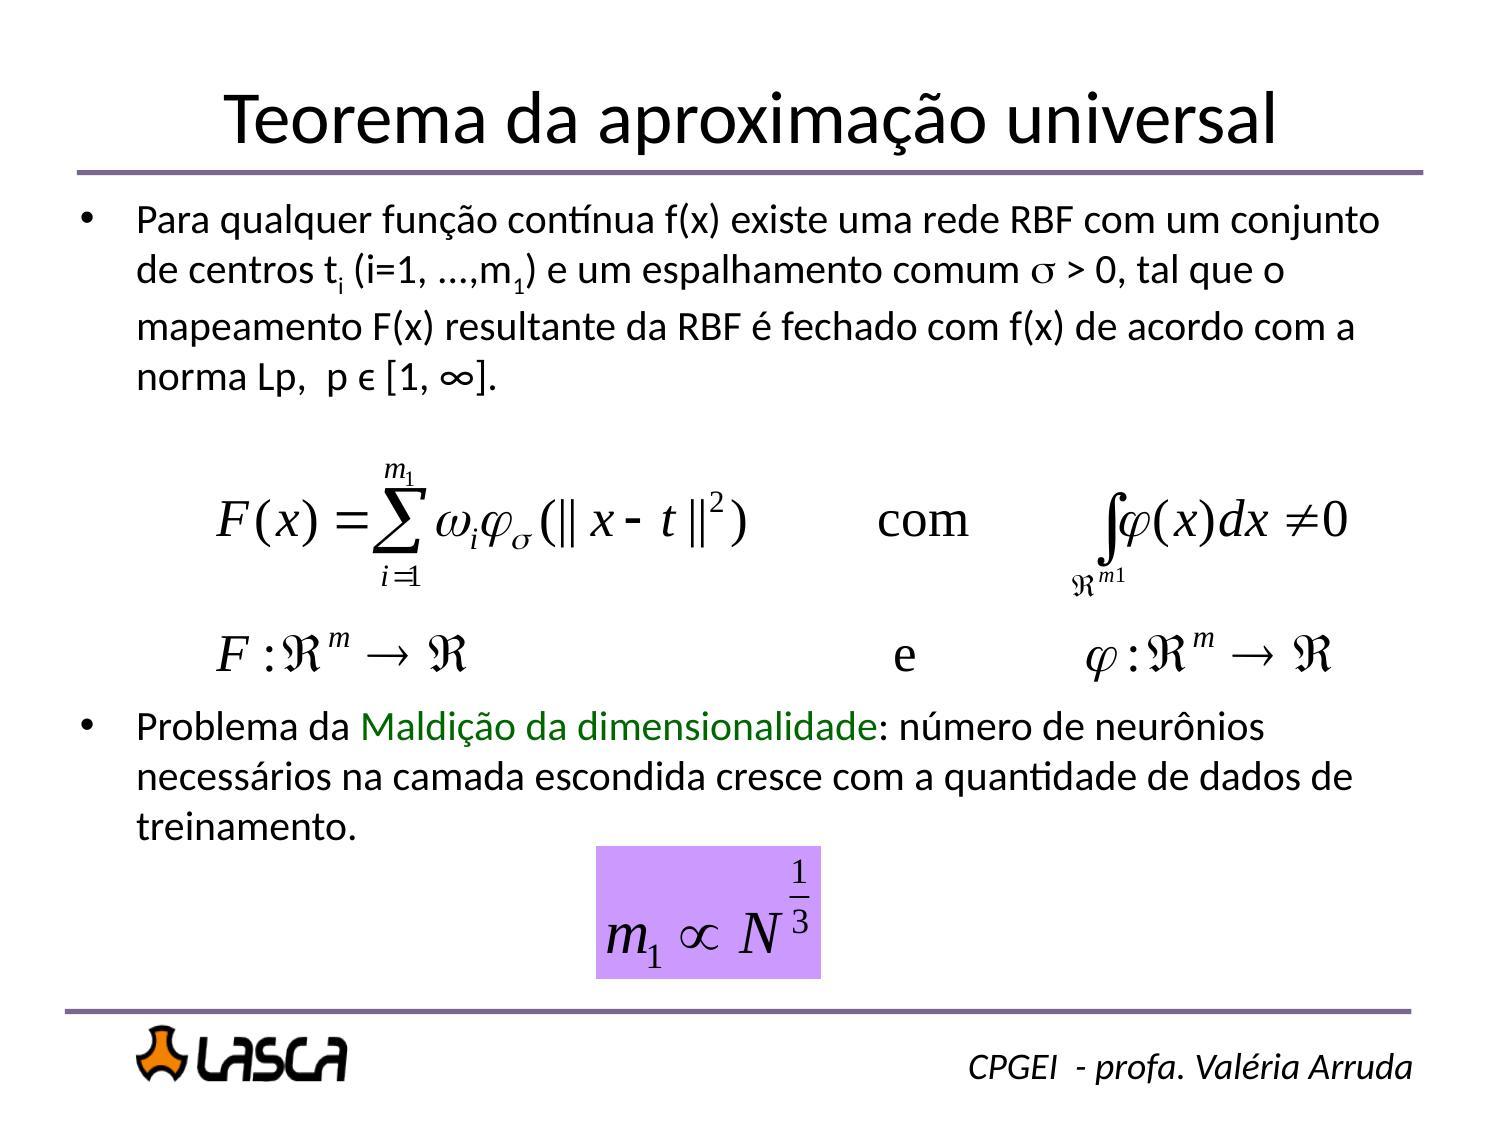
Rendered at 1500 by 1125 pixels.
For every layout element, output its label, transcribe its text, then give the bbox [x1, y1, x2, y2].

picture [123, 1011, 359, 1102]
title Teorema da aproximação universal [76, 66, 1428, 162]
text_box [596, 845, 822, 979]
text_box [206, 444, 1359, 693]
list Para qualquer função contínua f(x) existe uma rede RBF com um conjunto de centros ti (i=1, ...,m1) e um espalhamento comum s > 0, tal que o mapeamento F(x) resultante da RBF é fechado com f(x) de acordo com a norma Lp, p ϵ [1, ∞]. Problema da Maldição da dimensionalidade: número de neurônios necessários na camada escondida cresce com a quantidade de dados de treinamento. [64, 184, 1416, 1000]
